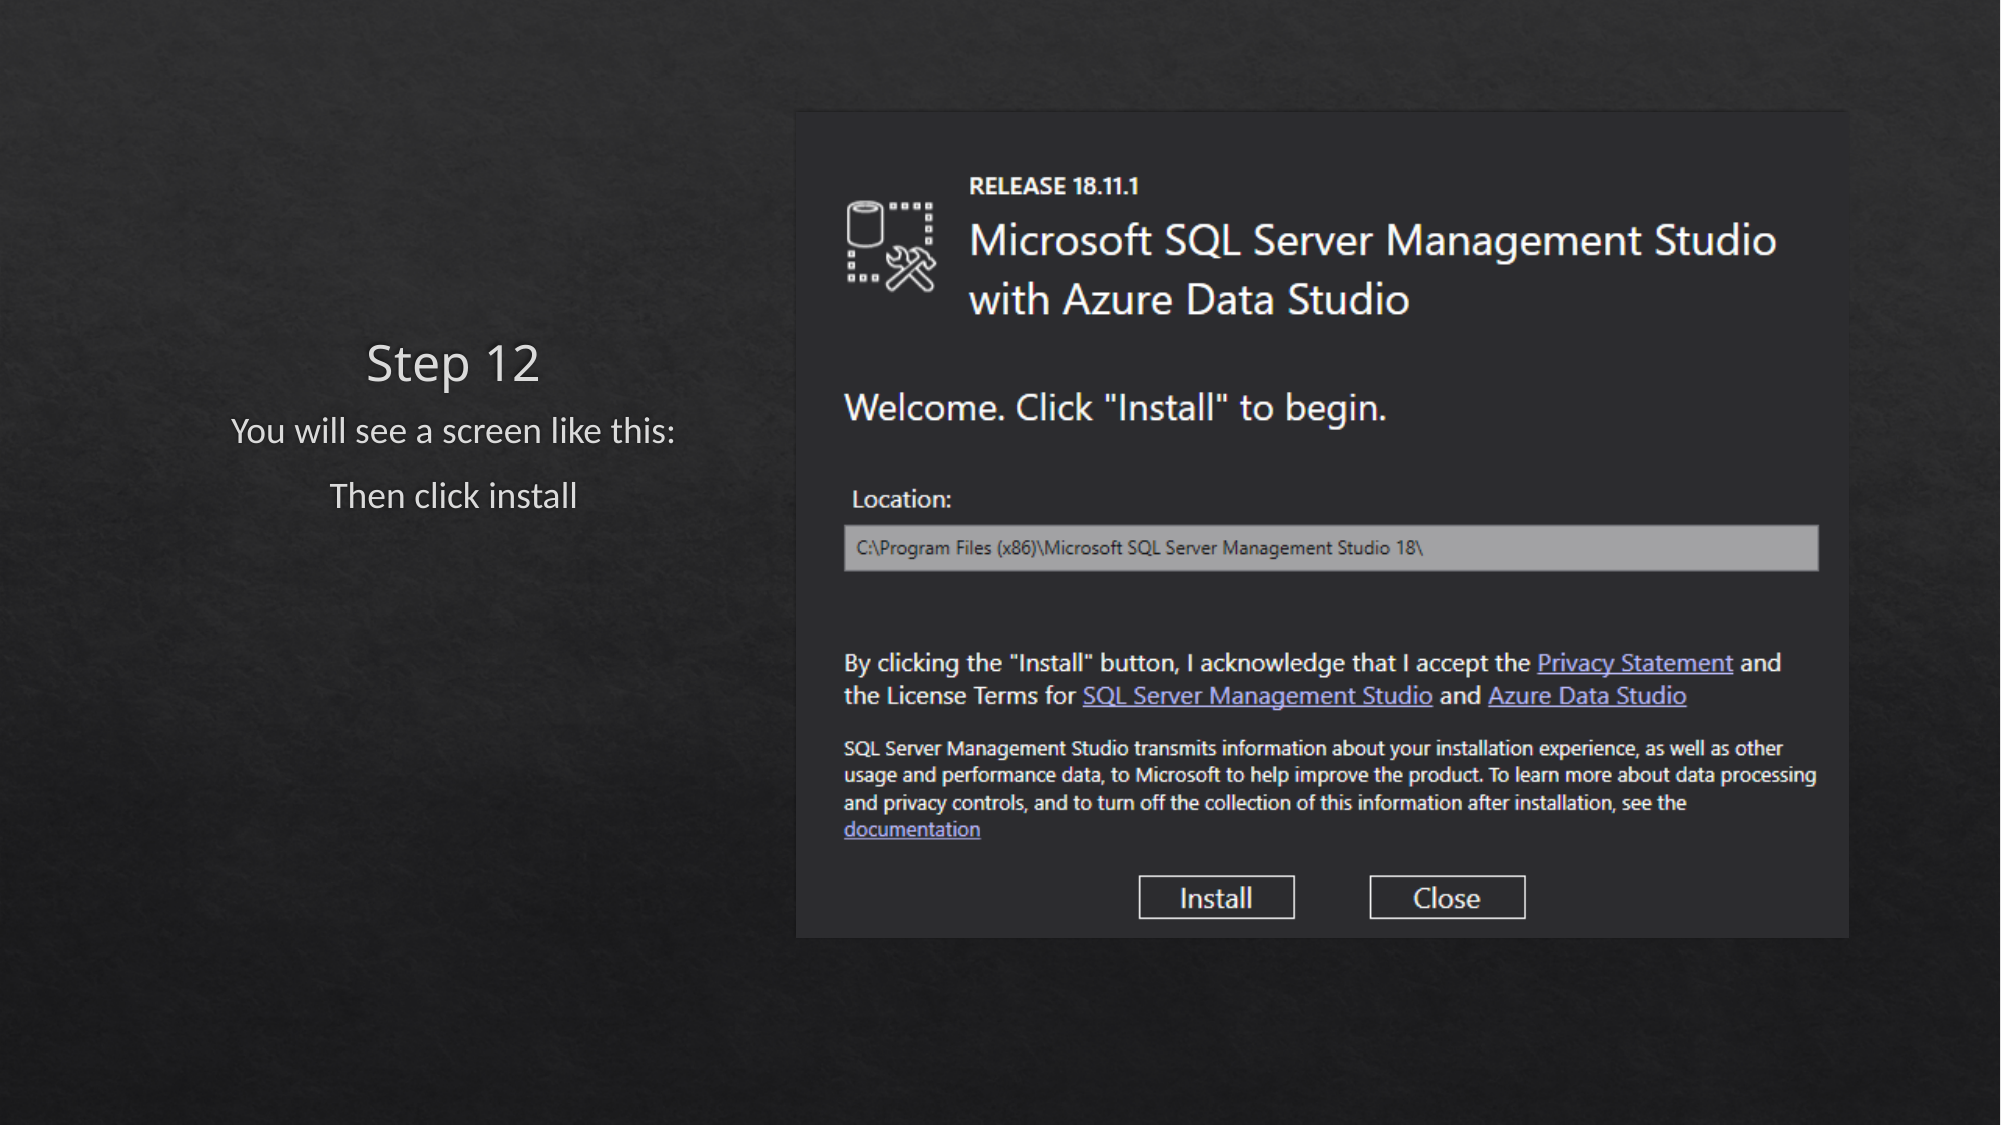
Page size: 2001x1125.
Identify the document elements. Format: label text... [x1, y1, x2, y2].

list You will see a screen like this: Then click install [149, 398, 758, 950]
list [796, 111, 1849, 939]
title Step 12 [149, 99, 758, 395]
